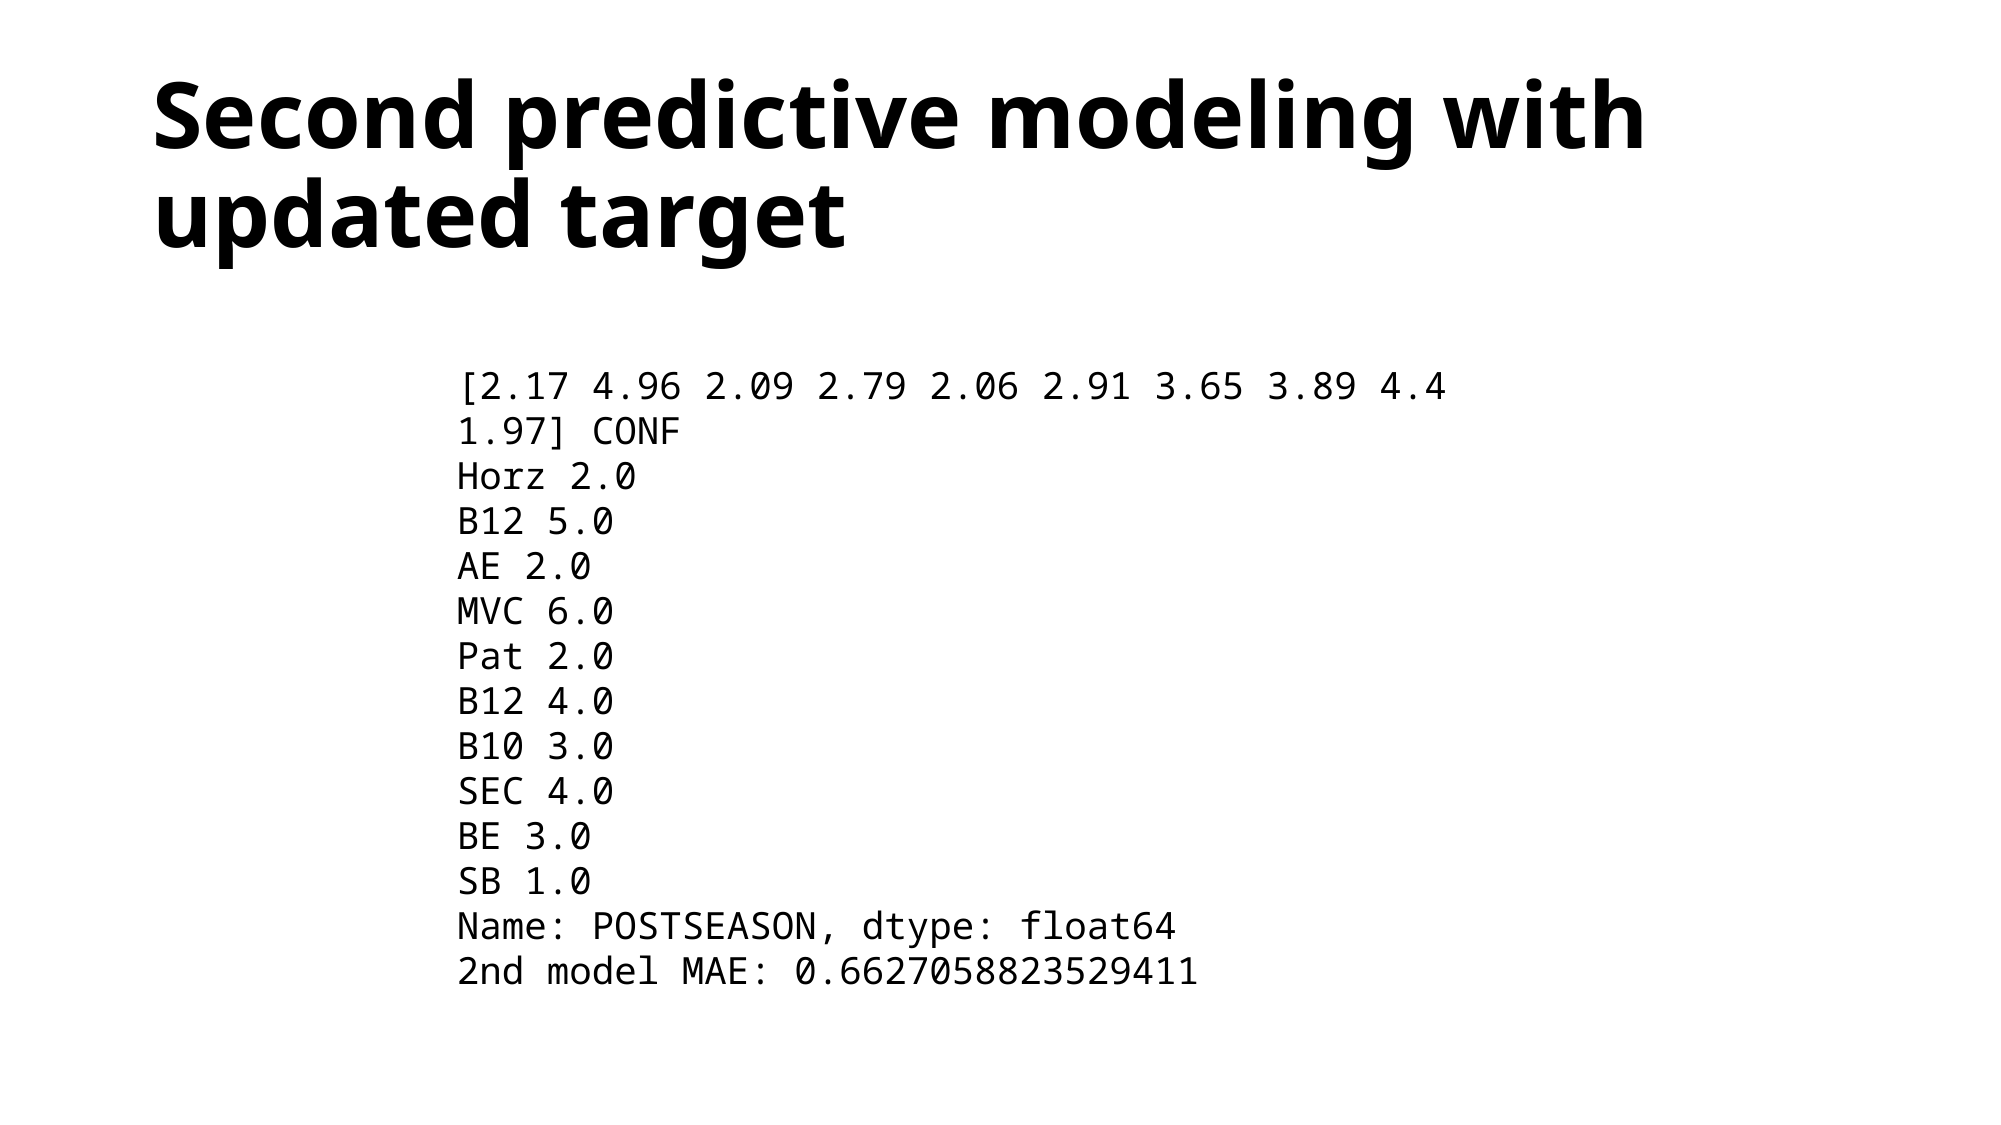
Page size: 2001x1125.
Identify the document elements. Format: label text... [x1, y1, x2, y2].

title Second predictive modeling with updated target [137, 59, 1863, 278]
text_box [2.17 4.96 2.09 2.79 2.06 2.91 3.65 3.89 4.4 1.97] CONF Horz 2.0 B12 5.0 AE 2.0 MVC 6.0 Pat 2.0 B12 4.0 B10 3.0 SEC 4.0 BE 3.0 SB 1.0 Name: POSTSEASON, dtype: float64 2nd model MAE: 0.6627058823529411 [442, 354, 1558, 1000]
